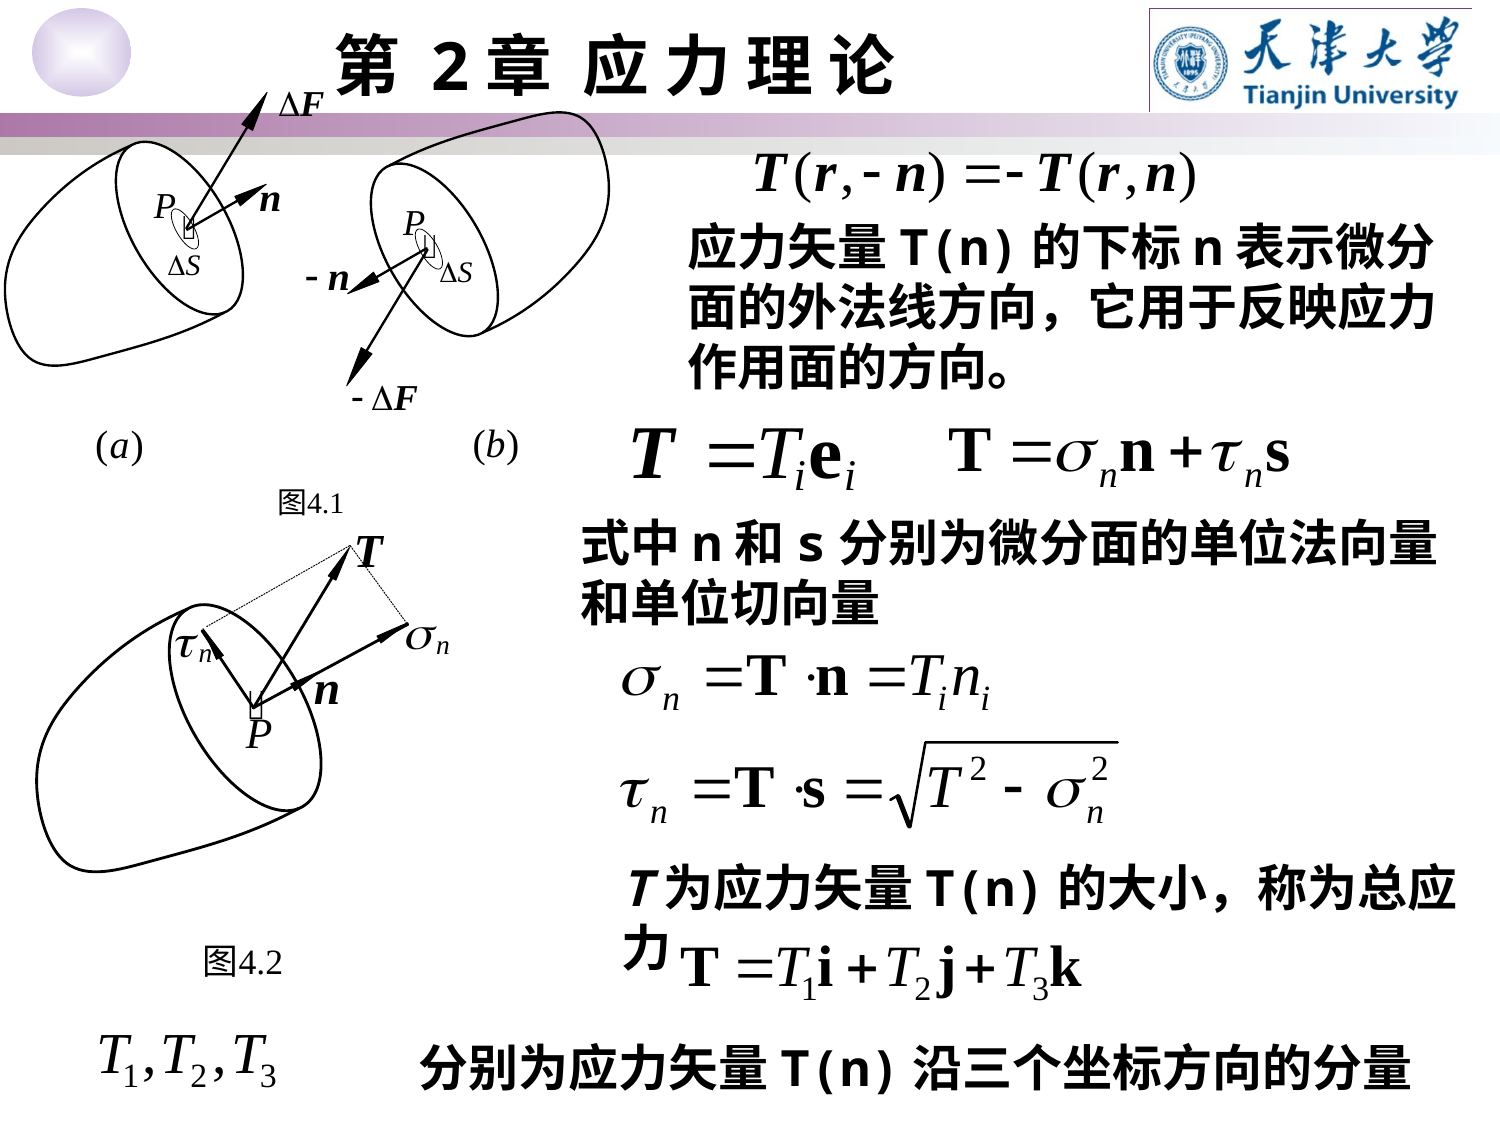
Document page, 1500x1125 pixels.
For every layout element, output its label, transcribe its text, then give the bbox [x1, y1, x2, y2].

picture [1149, 8, 1472, 112]
text_box T为应力矢量T(n)的大小，称为总应力 [607, 849, 1498, 985]
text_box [939, 406, 1302, 505]
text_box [672, 927, 1097, 1016]
text_box 应力矢量T(n)的下标n表示微分面的外法线方向，它用于反映应力作用面的方向。 [672, 208, 1464, 403]
text_box 式中n和s分别为微分面的单位法向量和单位切向量 [566, 504, 1500, 639]
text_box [620, 403, 872, 505]
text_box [91, 1015, 285, 1103]
text_box 分别为应力矢量T(n)沿三个坐标方向的分量 [403, 1028, 1464, 1104]
picture [0, 79, 614, 990]
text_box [613, 637, 1129, 840]
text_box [745, 139, 1208, 216]
